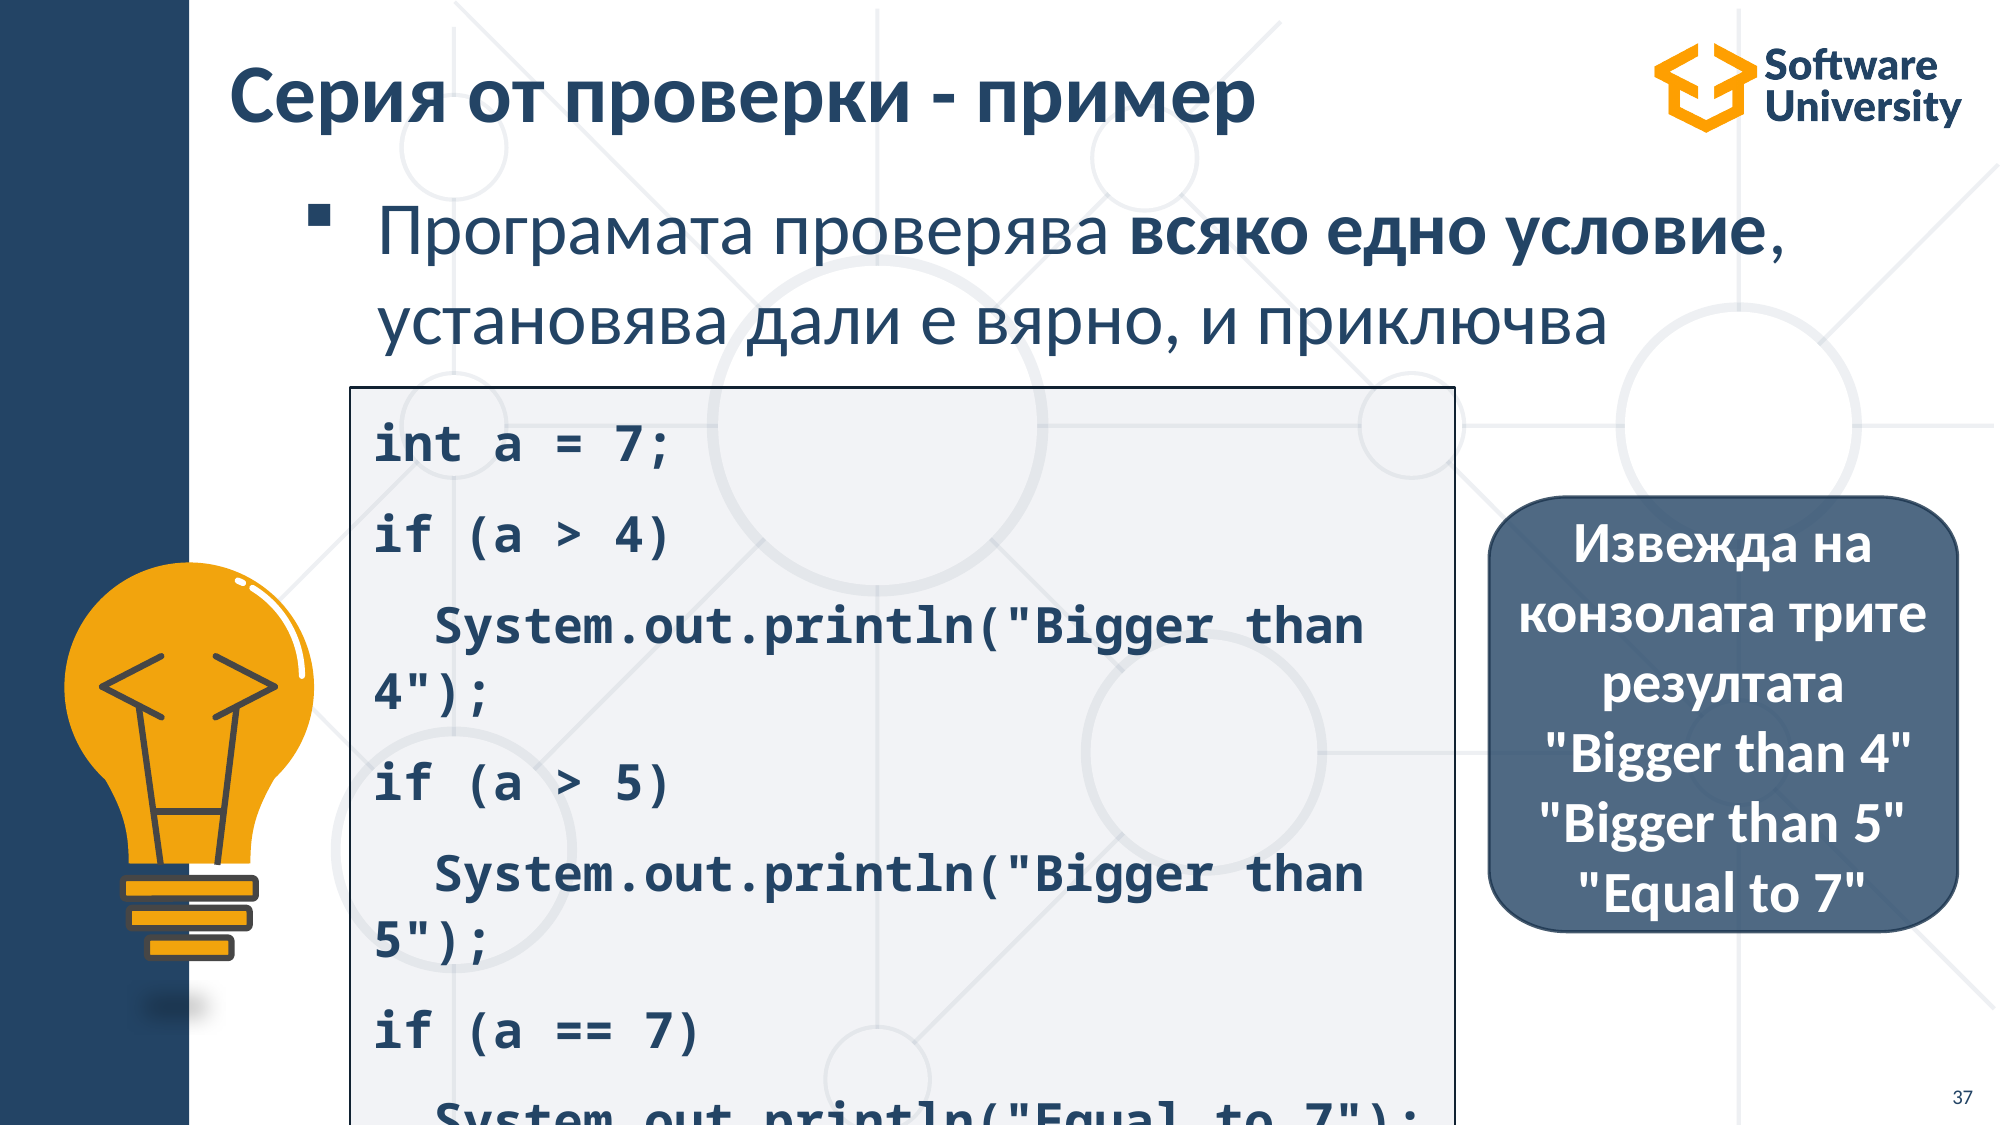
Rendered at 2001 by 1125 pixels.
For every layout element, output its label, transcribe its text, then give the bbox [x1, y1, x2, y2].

text_box 37 [1927, 1067, 1989, 1117]
text_box Програмата проверява всяко едно условие, установява дали е вярно, и приключва [287, 171, 1928, 367]
picture [1641, 31, 1973, 145]
title Серия от проверки - пример [212, 16, 1628, 162]
text_box int a = 7; if (a > 4) System.out.println("Bigger than 4"); if (a > 5) System.out.println("Bigger than 5"); if (a == 7) System.out.println("Equal to 7"); [350, 387, 1456, 1125]
text_box Извежда на конзолата трите резултата "Bigger than 4" "Bigger than 5" "Equal to 7" [1487, 494, 1960, 934]
